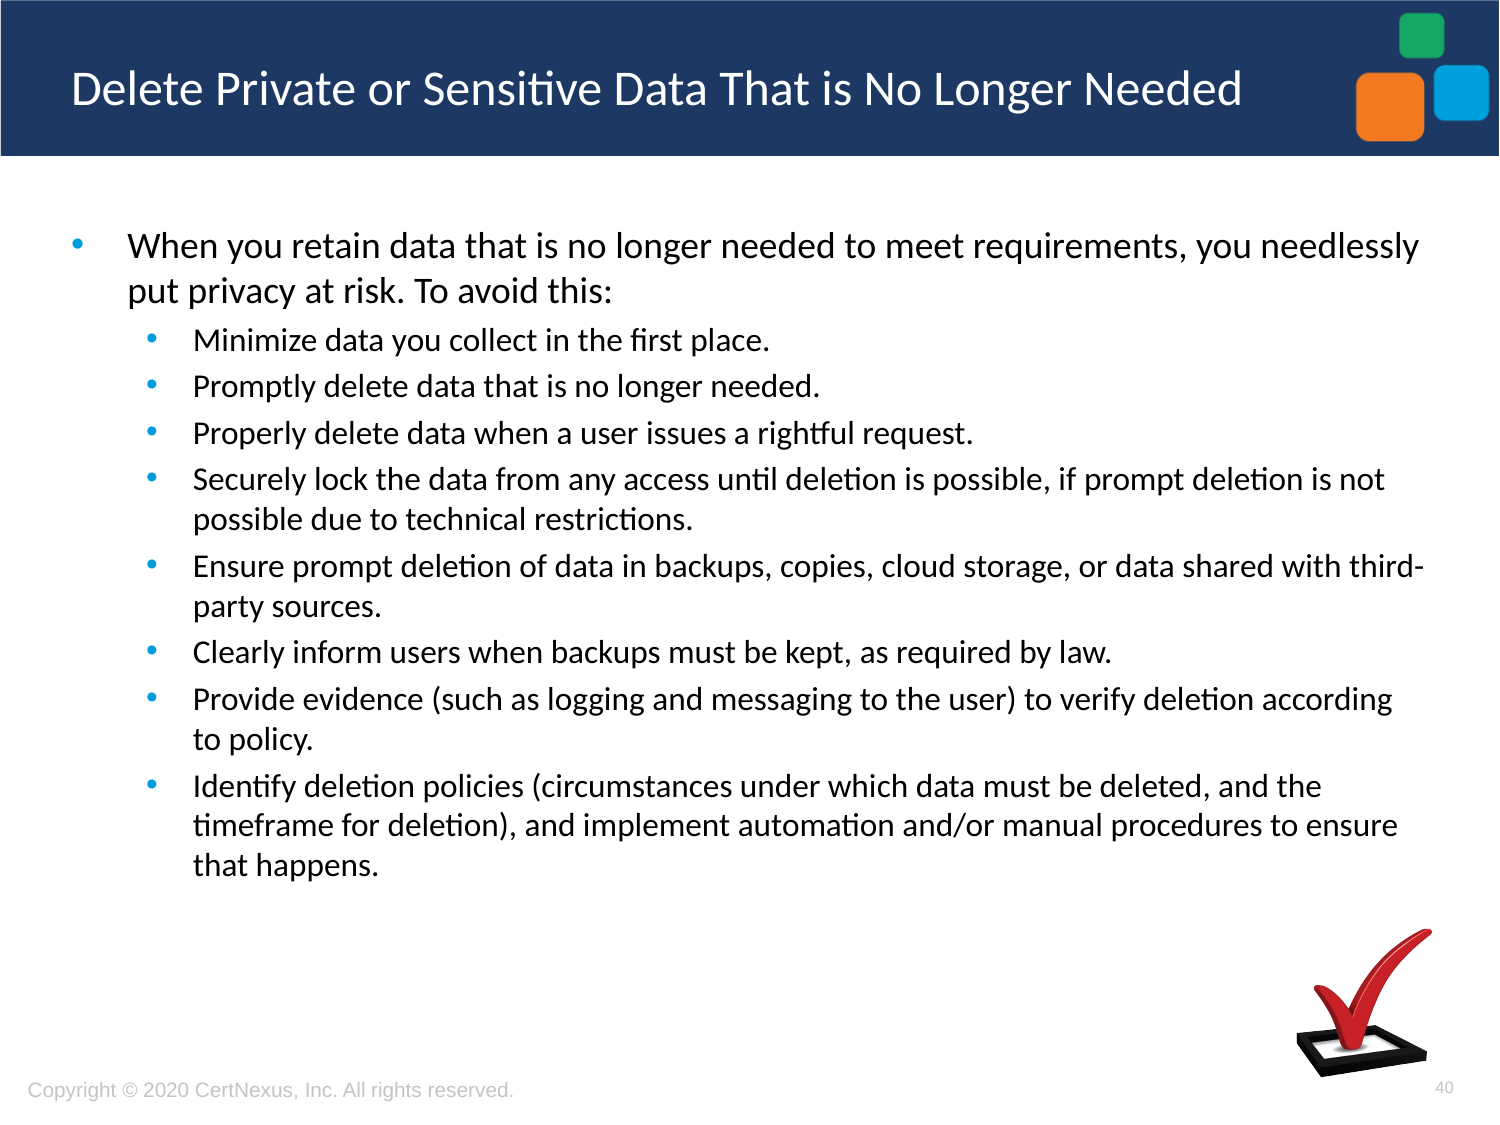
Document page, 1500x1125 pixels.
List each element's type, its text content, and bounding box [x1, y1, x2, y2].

picture [0, 0, 1500, 156]
title Delete Private or Sensitive Data That is No Longer Needed [56, 16, 1350, 155]
picture [1235, 917, 1500, 1094]
list When you retain data that is no longer needed to meet requirements, you needlessly put privacy at risk. To avoid this: Minimize data you collect in the first place. Promptly delete data that is no longer needed. Properly delete data when a user issues a rightful request. Securely lock the data from any access until deletion is possible, if prompt deletion is not possible due to technical restrictions. Ensure prompt deletion of data in backups, copies, cloud storage, or data shared with third-party sources. Clearly inform users when backups must be kept, as required by law. Provide evidence (such as logging and messaging to the user) to verify deletion according to policy. Identify deletion policies (circumstances under which data must be deleted, and the timeframe for deletion), and implement automation and/or manual procedures to ensure that happens. [56, 213, 1444, 1021]
slide_number 40 [1118, 1057, 1469, 1118]
